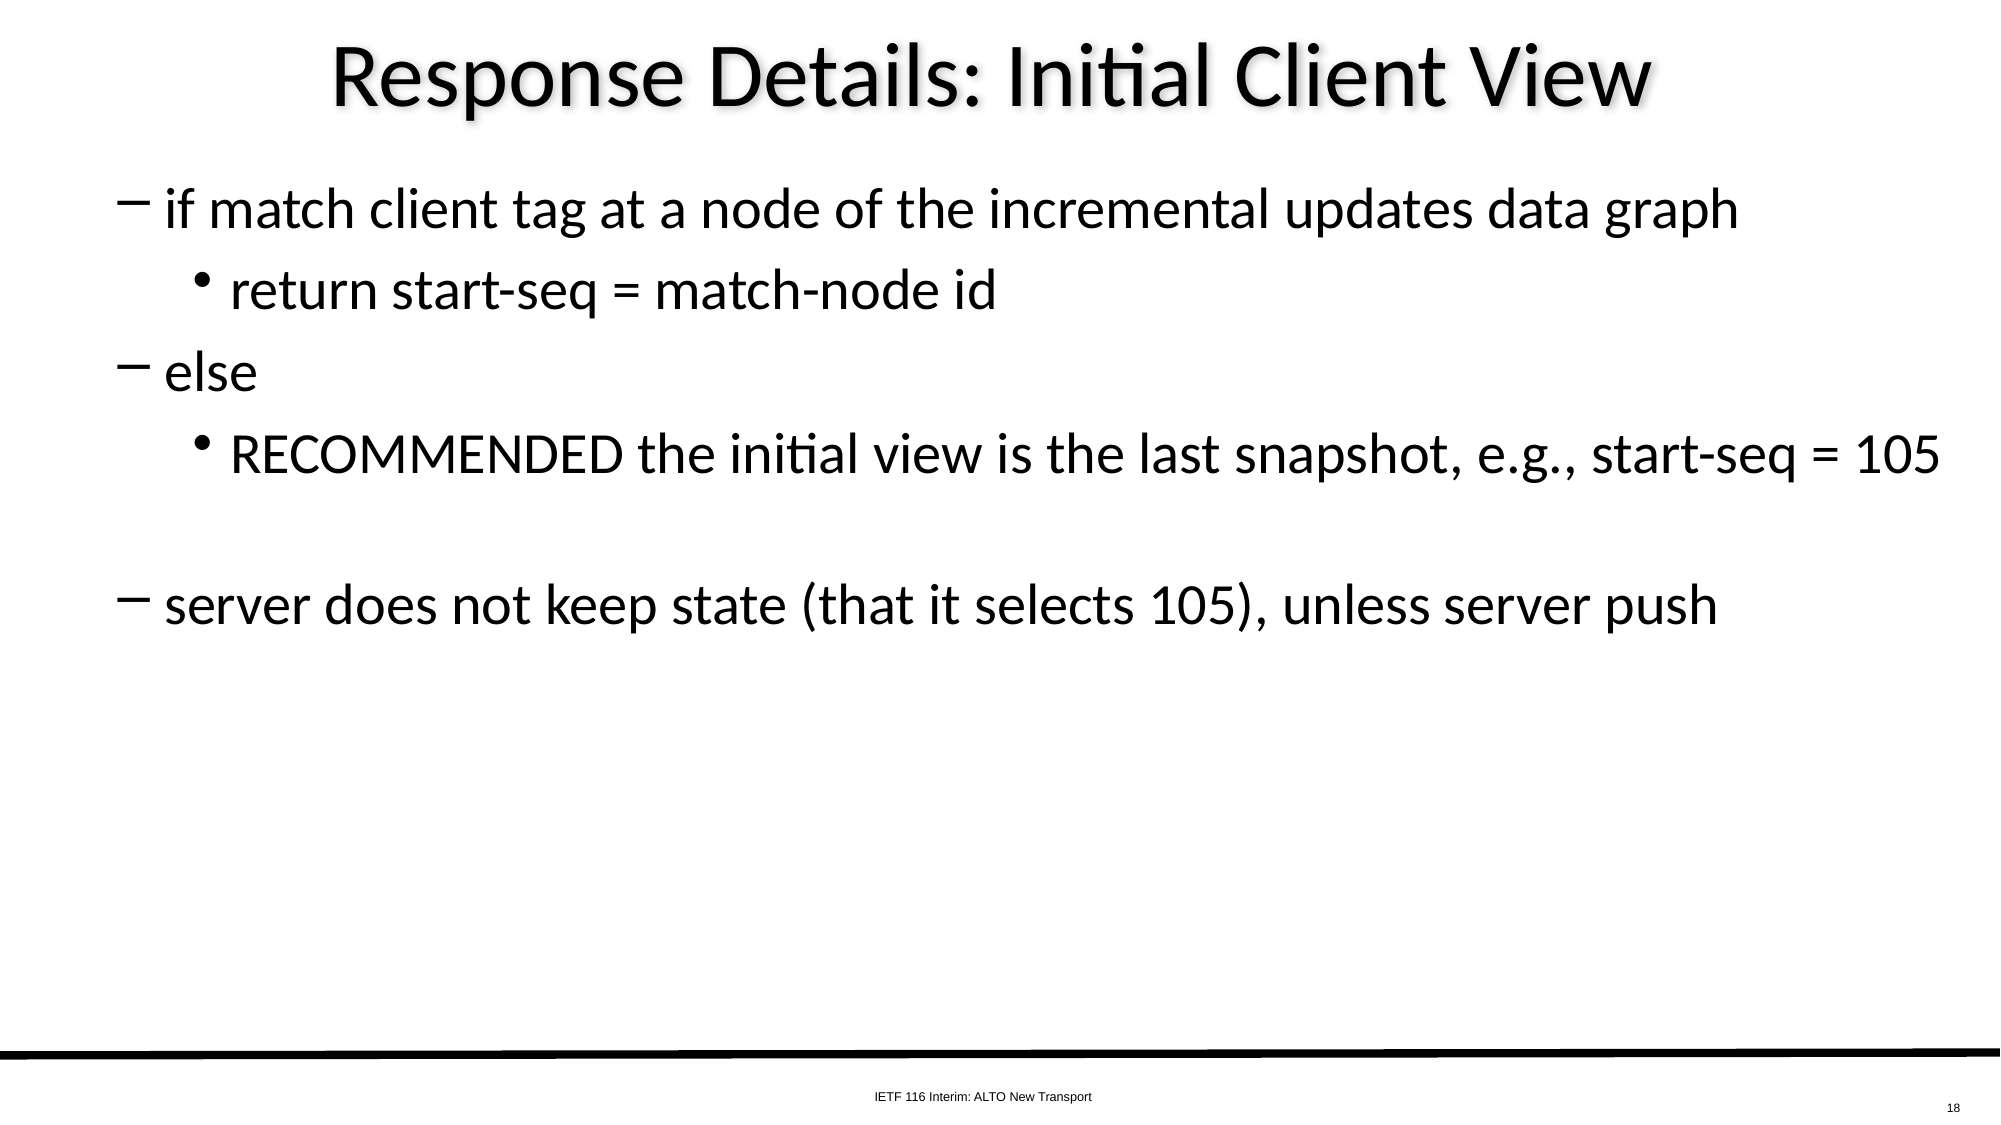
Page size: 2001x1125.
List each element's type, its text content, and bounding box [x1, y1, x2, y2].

title Response Details: Initial Client View [55, 13, 1930, 127]
list if match client tag at a node of the incremental updates data graph return start-seq = match-node id else RECOMMENDED the initial view is the last snapshot, e.g., start-seq = 105 server does not keep state (that it selects 105), unless server push [27, 162, 1965, 1038]
